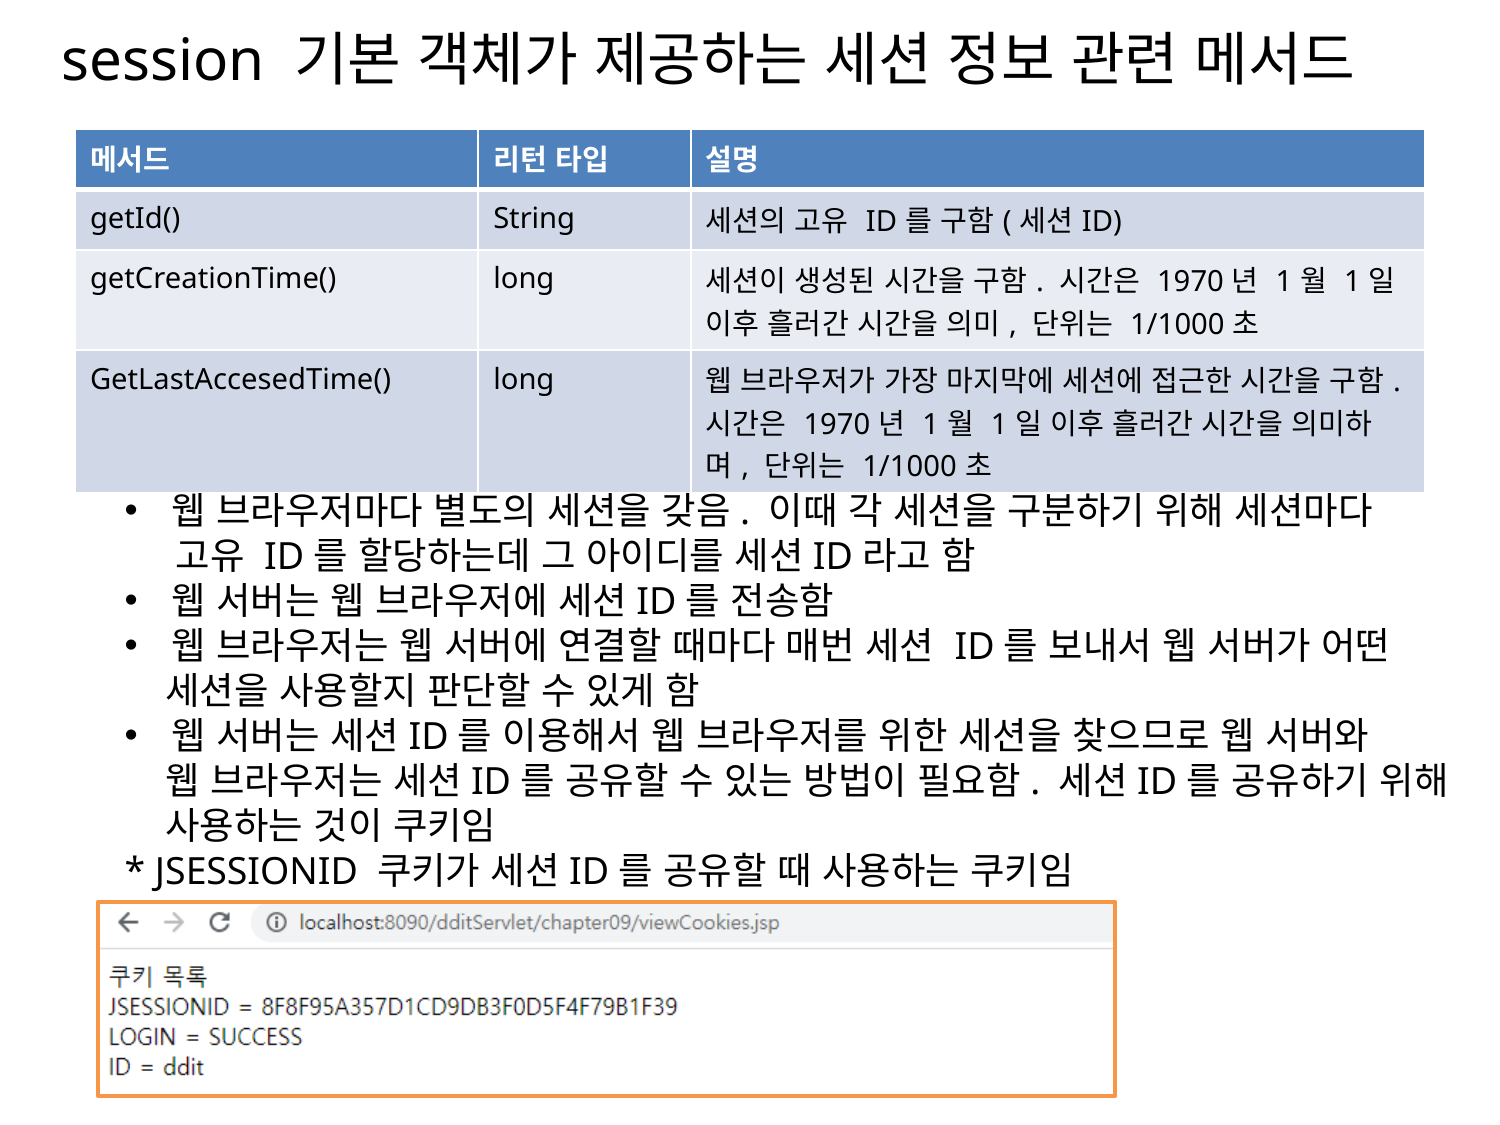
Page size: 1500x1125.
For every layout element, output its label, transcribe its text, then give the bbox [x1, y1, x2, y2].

text_box 웹 브라우저마다 별도의 세션을 갖음. 이때 각 세션을 구분하기 위해 세션마다 고유 ID를 할당하는데 그 아이디를 세션ID라고 함 웹 서버는 웹 브라우저에 세션ID를 전송함 웹 브라우저는 웹 서버에 연결할 때마다 매번 세션 ID를 보내서 웹 서버가 어떤 세션을 사용할지 판단할 수 있게 함 웹 서버는 세션ID를 이용해서 웹 브라우저를 위한 세션을 찾으므로 웹 서버와 웹 브라우저는 세션ID를 공유할 수 있는 방법이 필요함. 세션ID를 공유하기 위해 사용하는 것이 쿠키임 * JSESSIONID 쿠키가 세션ID를 공유할 때 사용하는 쿠키임 [109, 479, 1464, 900]
table_header 설명 [692, 130, 1424, 187]
table_cell 웹 브라우저가 가장 마지막에 세션에 접근한 시간을 구함. 시간은 1970년 1월 1일 이후 흘러간 시간을 의미하며, 단위는 1/1000초 [692, 351, 1424, 479]
table_cell getCreationTime() [76, 251, 477, 349]
table_cell long [479, 251, 690, 349]
table_header 메서드 [76, 130, 477, 187]
table_cell getId() [76, 192, 477, 249]
picture [100, 903, 1114, 1095]
table_cell 세션이 생성된 시간을 구함. 시간은 1970년 1월 1일 이후 흘러간 시간을 의미, 단위는 1/1000초 [692, 251, 1424, 349]
title session 기본 객체가 제공하는 세션 정보 관련 메서드 [46, 9, 1465, 106]
table_cell long [479, 351, 690, 479]
table_cell String [479, 192, 690, 249]
table_cell 세션의 고유 ID를 구함(세션ID) [692, 192, 1424, 249]
table_cell GetLastAccesedTime() [76, 351, 477, 492]
table_header 리턴 타입 [479, 130, 690, 187]
